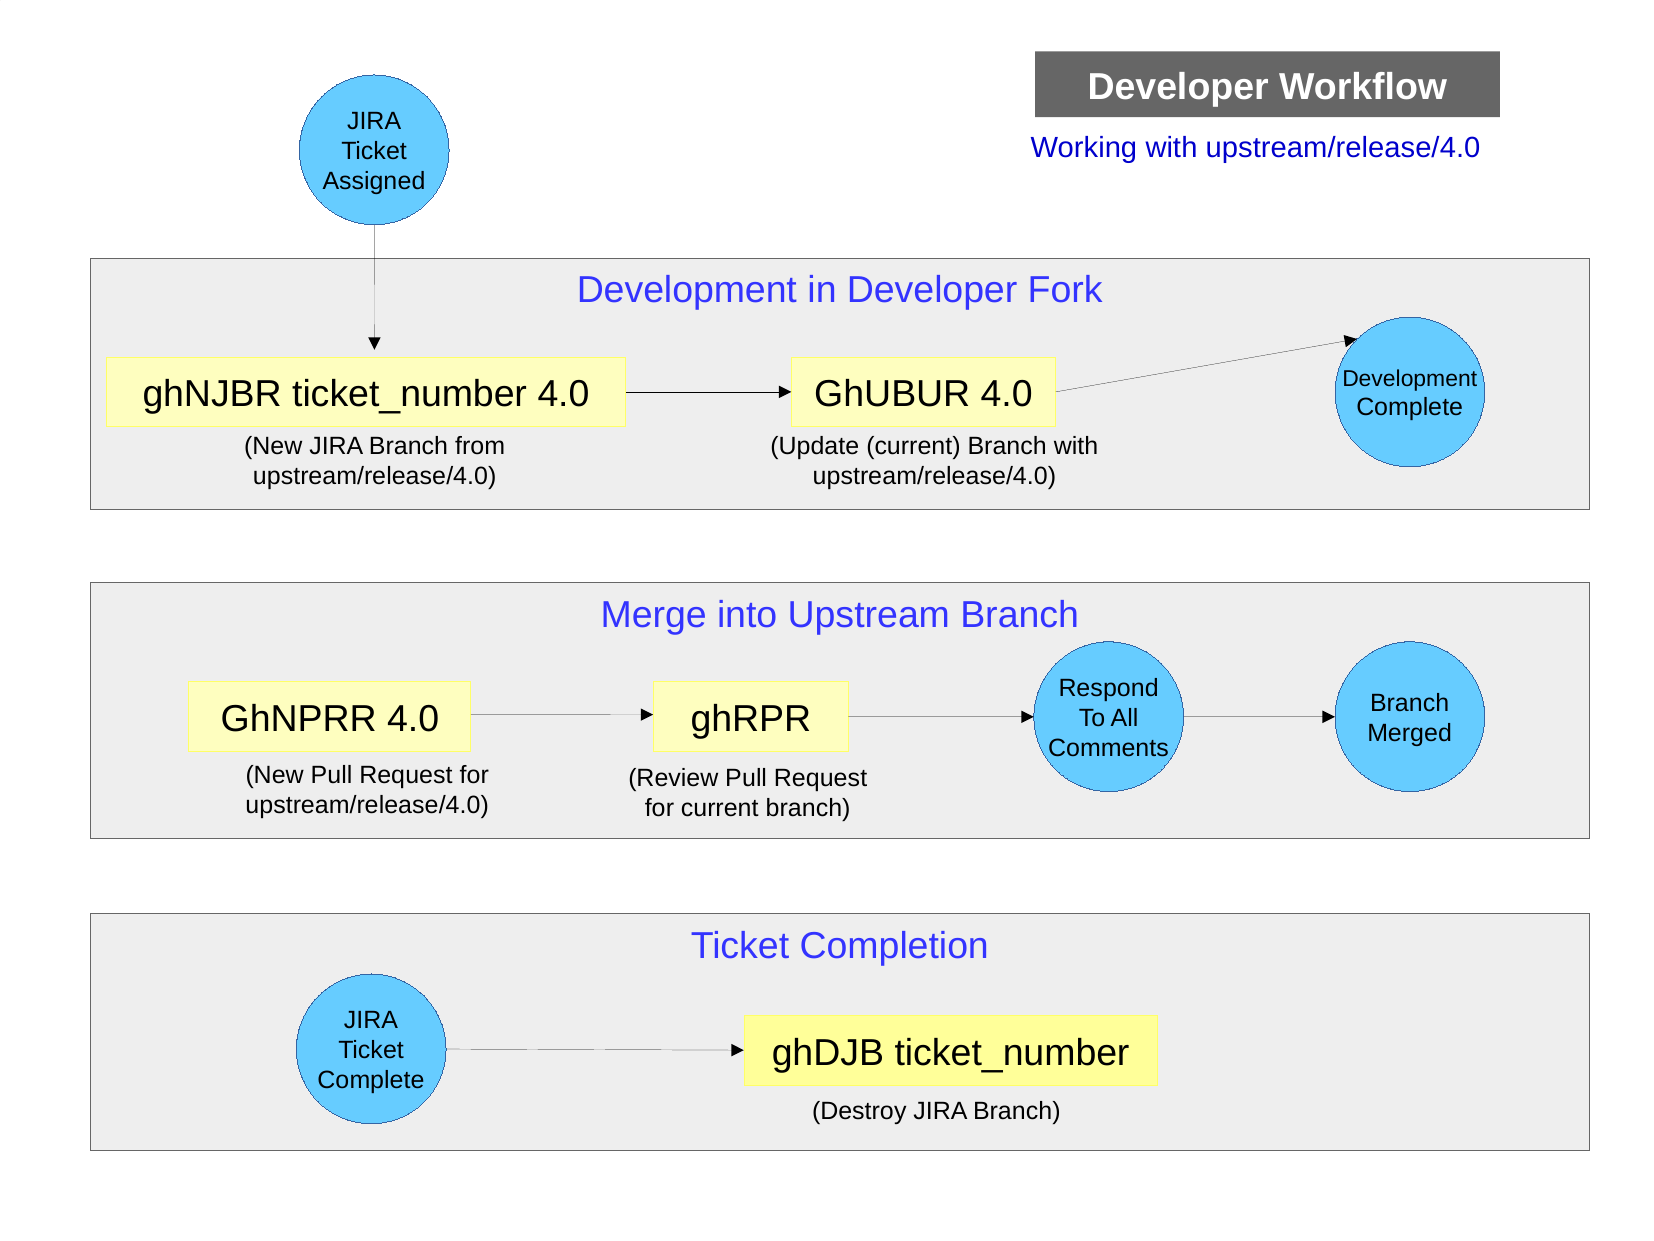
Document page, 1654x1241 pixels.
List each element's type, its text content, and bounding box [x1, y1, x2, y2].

text_box Development Complete [1335, 317, 1485, 467]
text_box [848, 710, 1034, 724]
text_box JIRA Ticket Assigned [299, 74, 450, 225]
text_box Respond To All Comments [1033, 641, 1184, 792]
text_box ghNJBR ticket_number 4.0 [106, 357, 626, 427]
text_box Developer Workflow [1035, 51, 1500, 118]
text_box (New Pull Request for upstream/release/4.0) [180, 751, 555, 800]
text_box [368, 225, 381, 350]
text_box Branch Merged [1335, 641, 1485, 792]
text_box ghDJB ticket_number [744, 1015, 1158, 1086]
text_box [446, 1043, 744, 1057]
text_box (New JIRA Branch from upstream/release/4.0) [195, 421, 555, 465]
text_box [1183, 710, 1335, 724]
text_box Ticket Completion [90, 913, 1590, 1151]
text_box (Update (current) Branch with upstream/release/4.0) [733, 421, 1137, 465]
text_box GhNPRR 4.0 [188, 681, 471, 751]
text_box Merge into Upstream Branch [90, 582, 1590, 839]
text_box Working with upstream/release/4.0 [1015, 120, 1516, 168]
text_box Development in Developer Fork [90, 258, 1590, 510]
text_box JIRA Ticket Complete [296, 973, 447, 1124]
text_box ghRPR [653, 681, 849, 752]
text_box (Review Pull Request for current branch) [605, 754, 891, 798]
text_box (Destroy JIRA Branch) [796, 1087, 1077, 1131]
text_box GhUBUR 4.0 [791, 357, 1056, 421]
text_box [470, 708, 654, 721]
